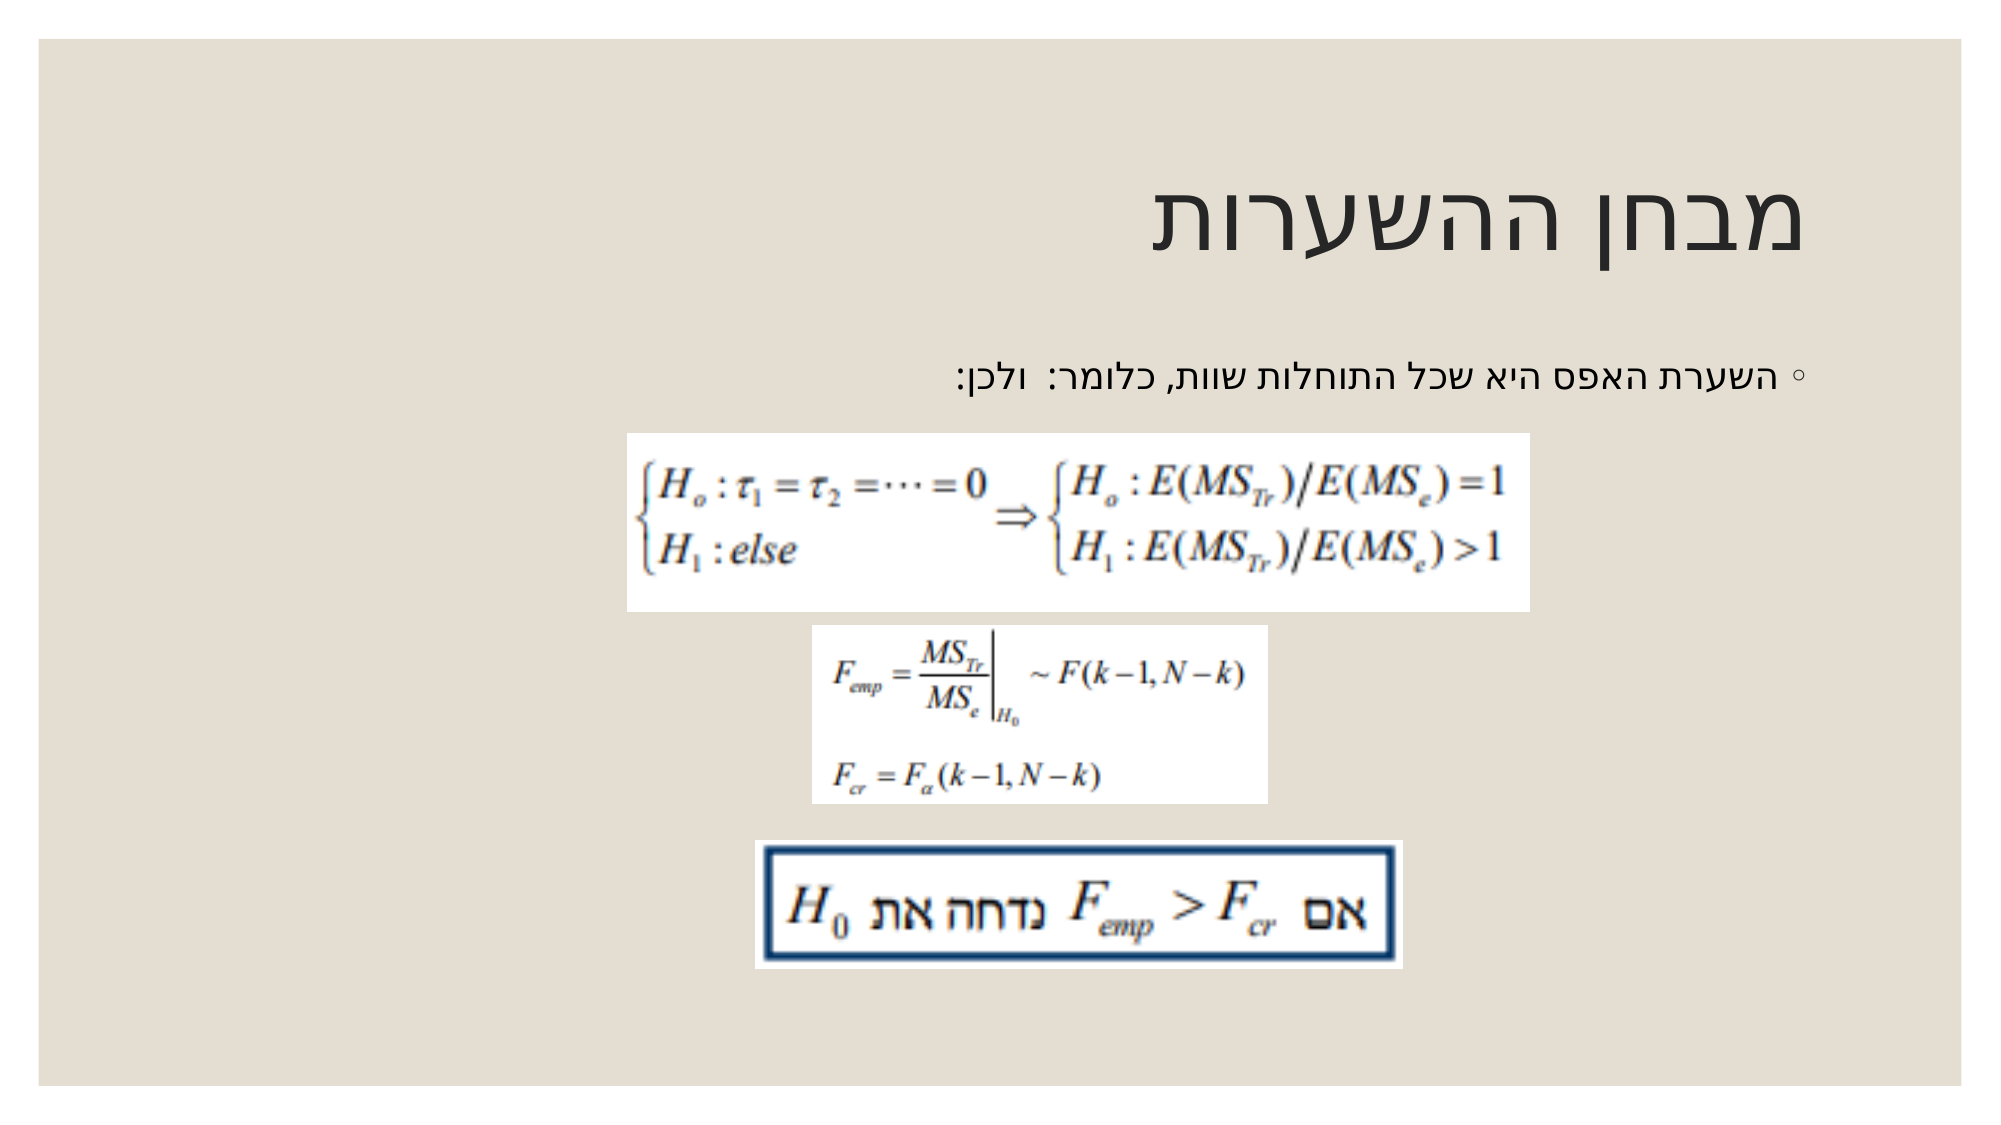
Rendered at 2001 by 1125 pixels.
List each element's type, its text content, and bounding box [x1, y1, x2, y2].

picture [627, 433, 1530, 612]
picture [755, 840, 1403, 969]
picture [812, 625, 1268, 804]
title מבחן ההשערות [174, 105, 1825, 331]
